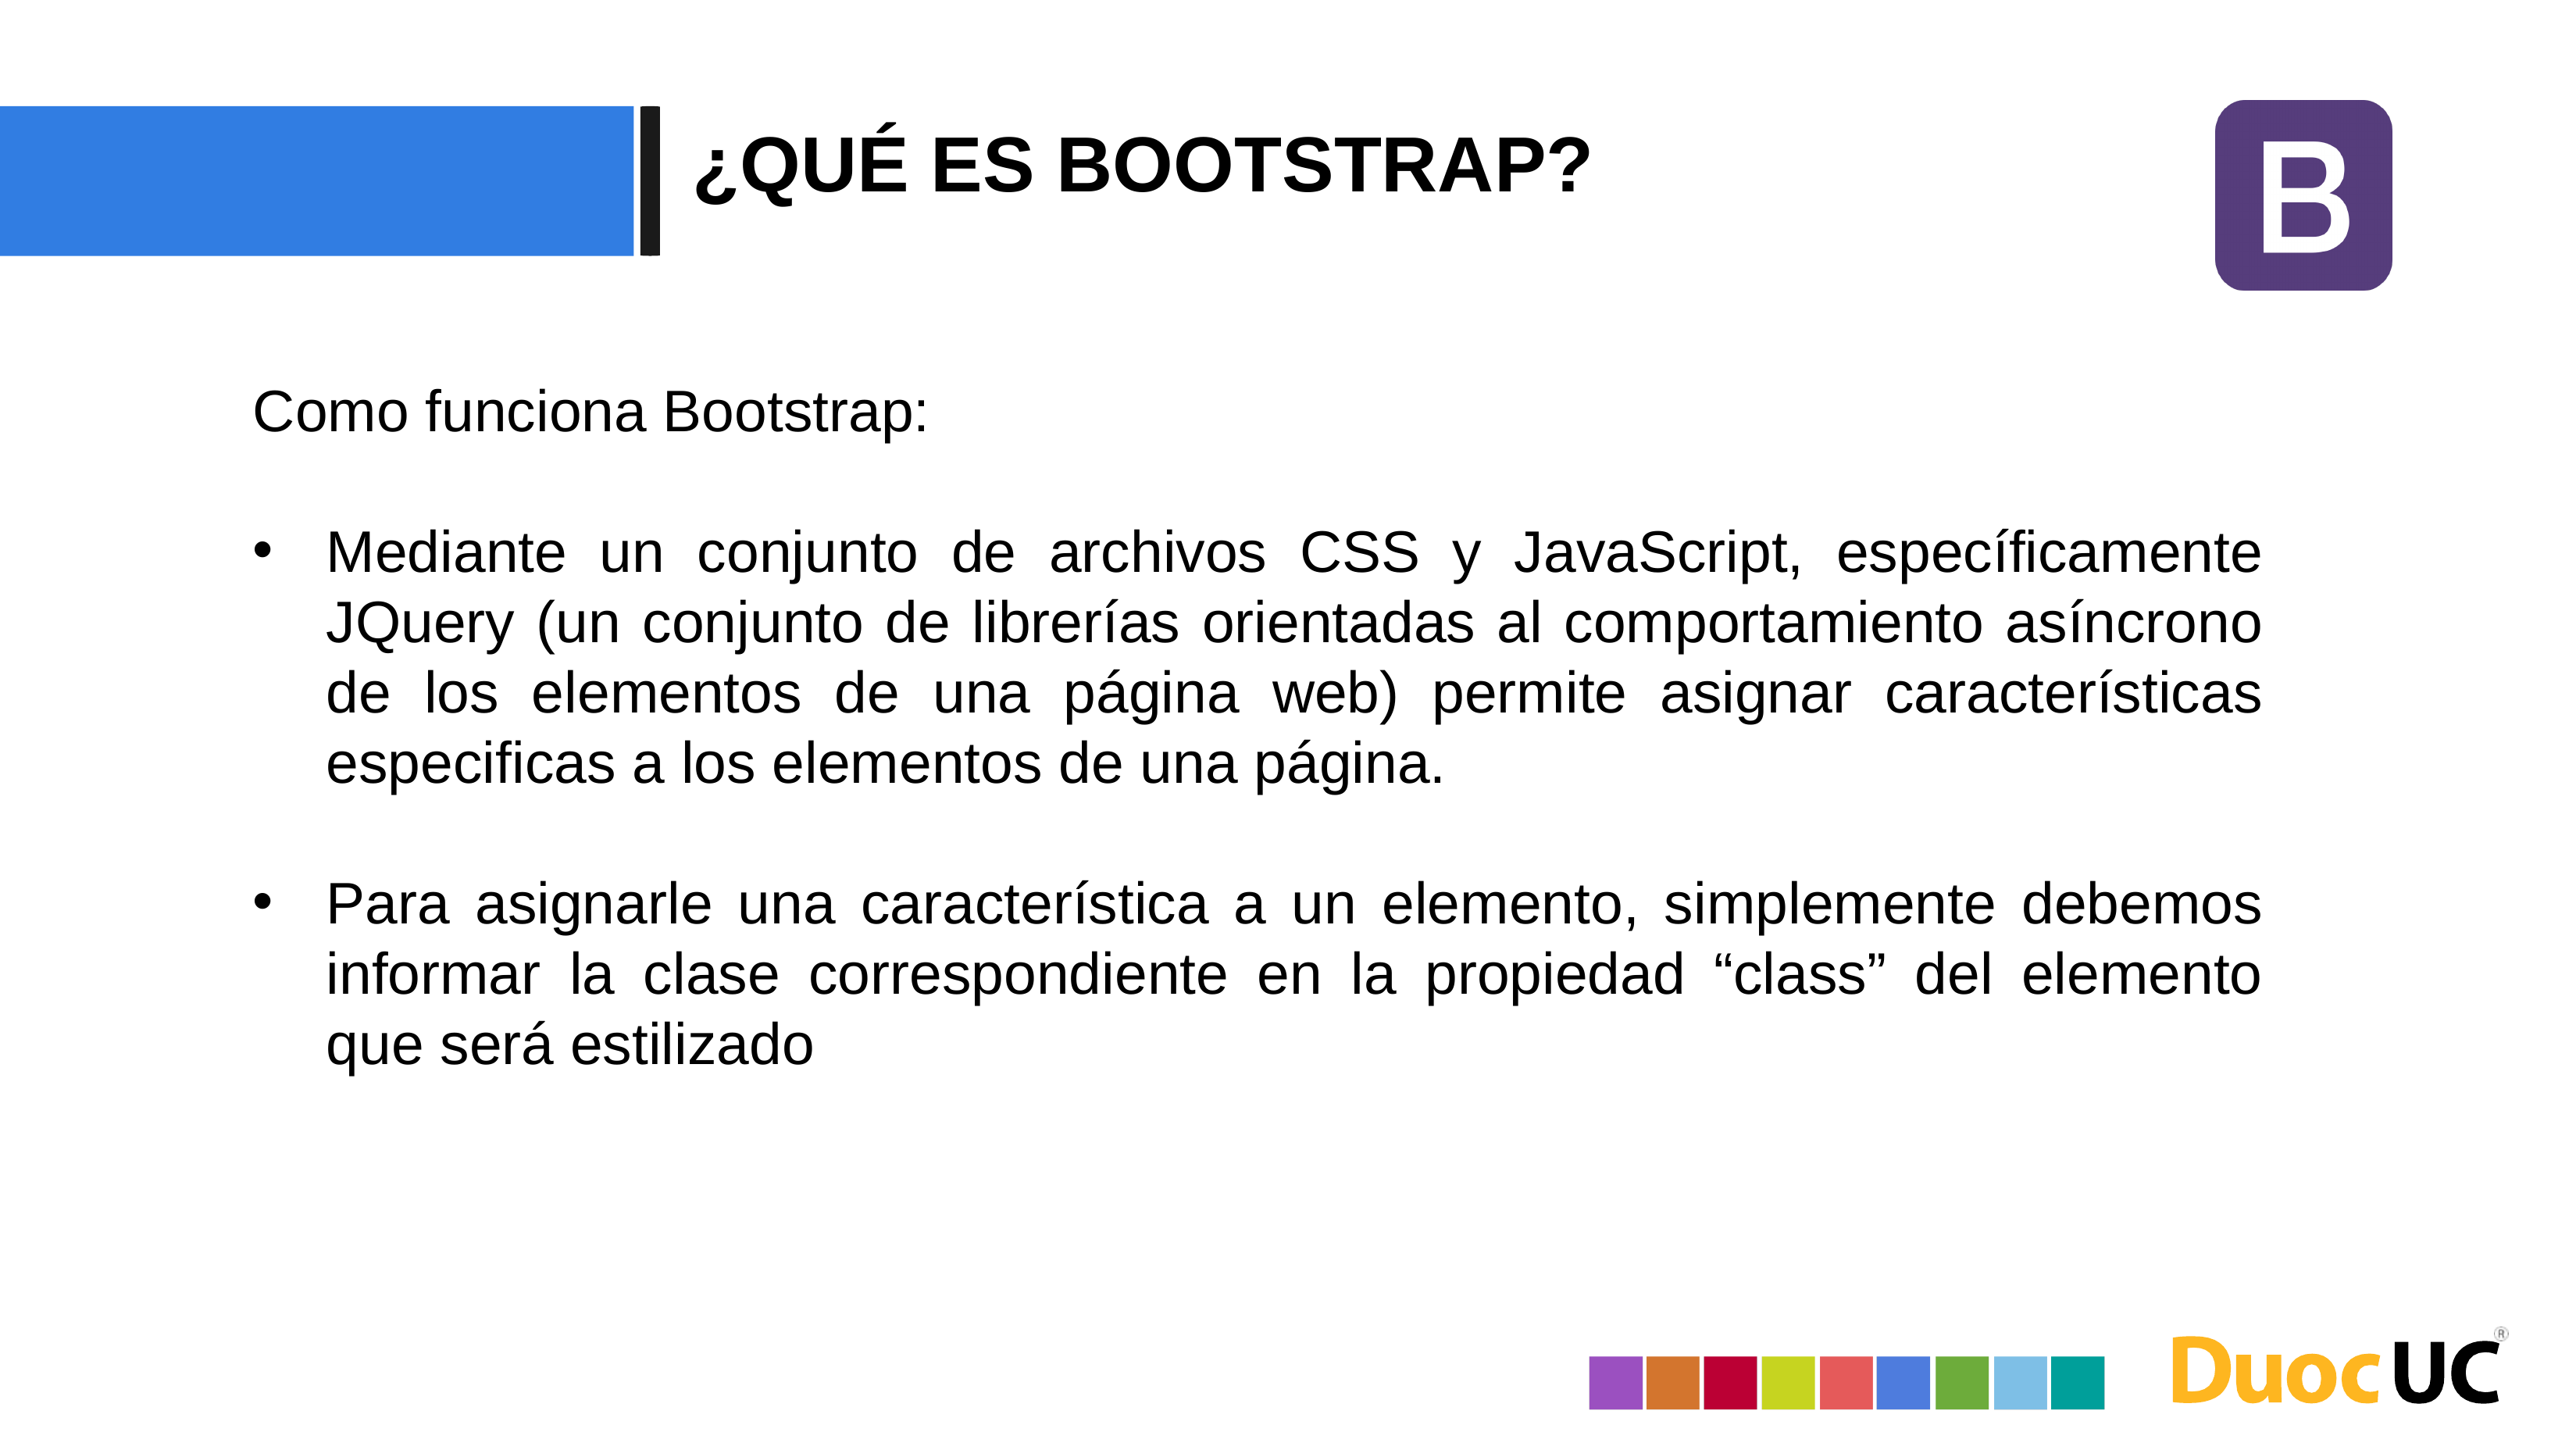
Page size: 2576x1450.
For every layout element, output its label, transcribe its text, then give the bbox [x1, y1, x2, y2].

picture [2494, 1327, 2509, 1341]
picture [1579, 1327, 2121, 1434]
list ¿QUÉ ES BOOTSTRAP? [692, 113, 1913, 209]
list Como funciona Bootstrap: Mediante un conjunto de archivos CSS y JavaScript, específicamente JQuery (un conjunto de librerías orientadas al comportamiento asíncrono de los elementos de una página web) permite asignar características especificas a los elementos de una página. Para asignarle una característica a un elemento, simplemente debemos informar la clase correspondiente en la propiedad “class” del elemento que será estilizado [252, 373, 2264, 1123]
picture [2214, 99, 2393, 291]
